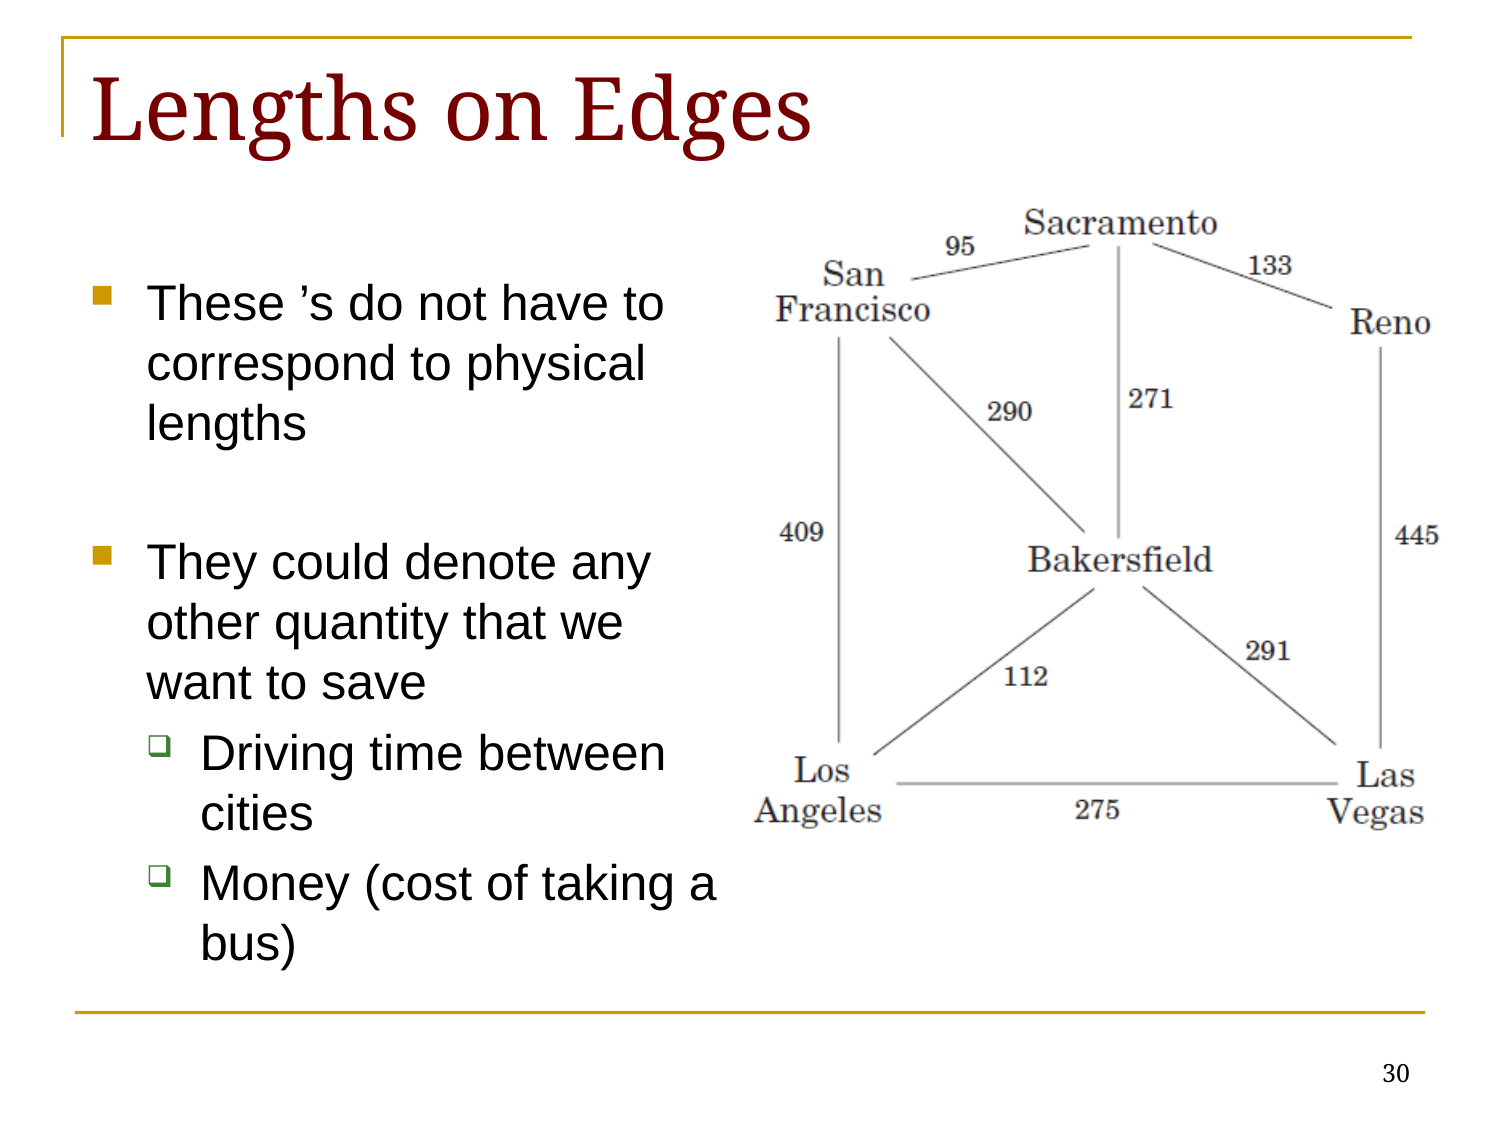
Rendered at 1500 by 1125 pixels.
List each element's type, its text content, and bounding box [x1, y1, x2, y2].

picture [737, 177, 1476, 854]
title Lengths on Edges [74, 45, 1426, 233]
slide_number 30 [1074, 1023, 1426, 1100]
